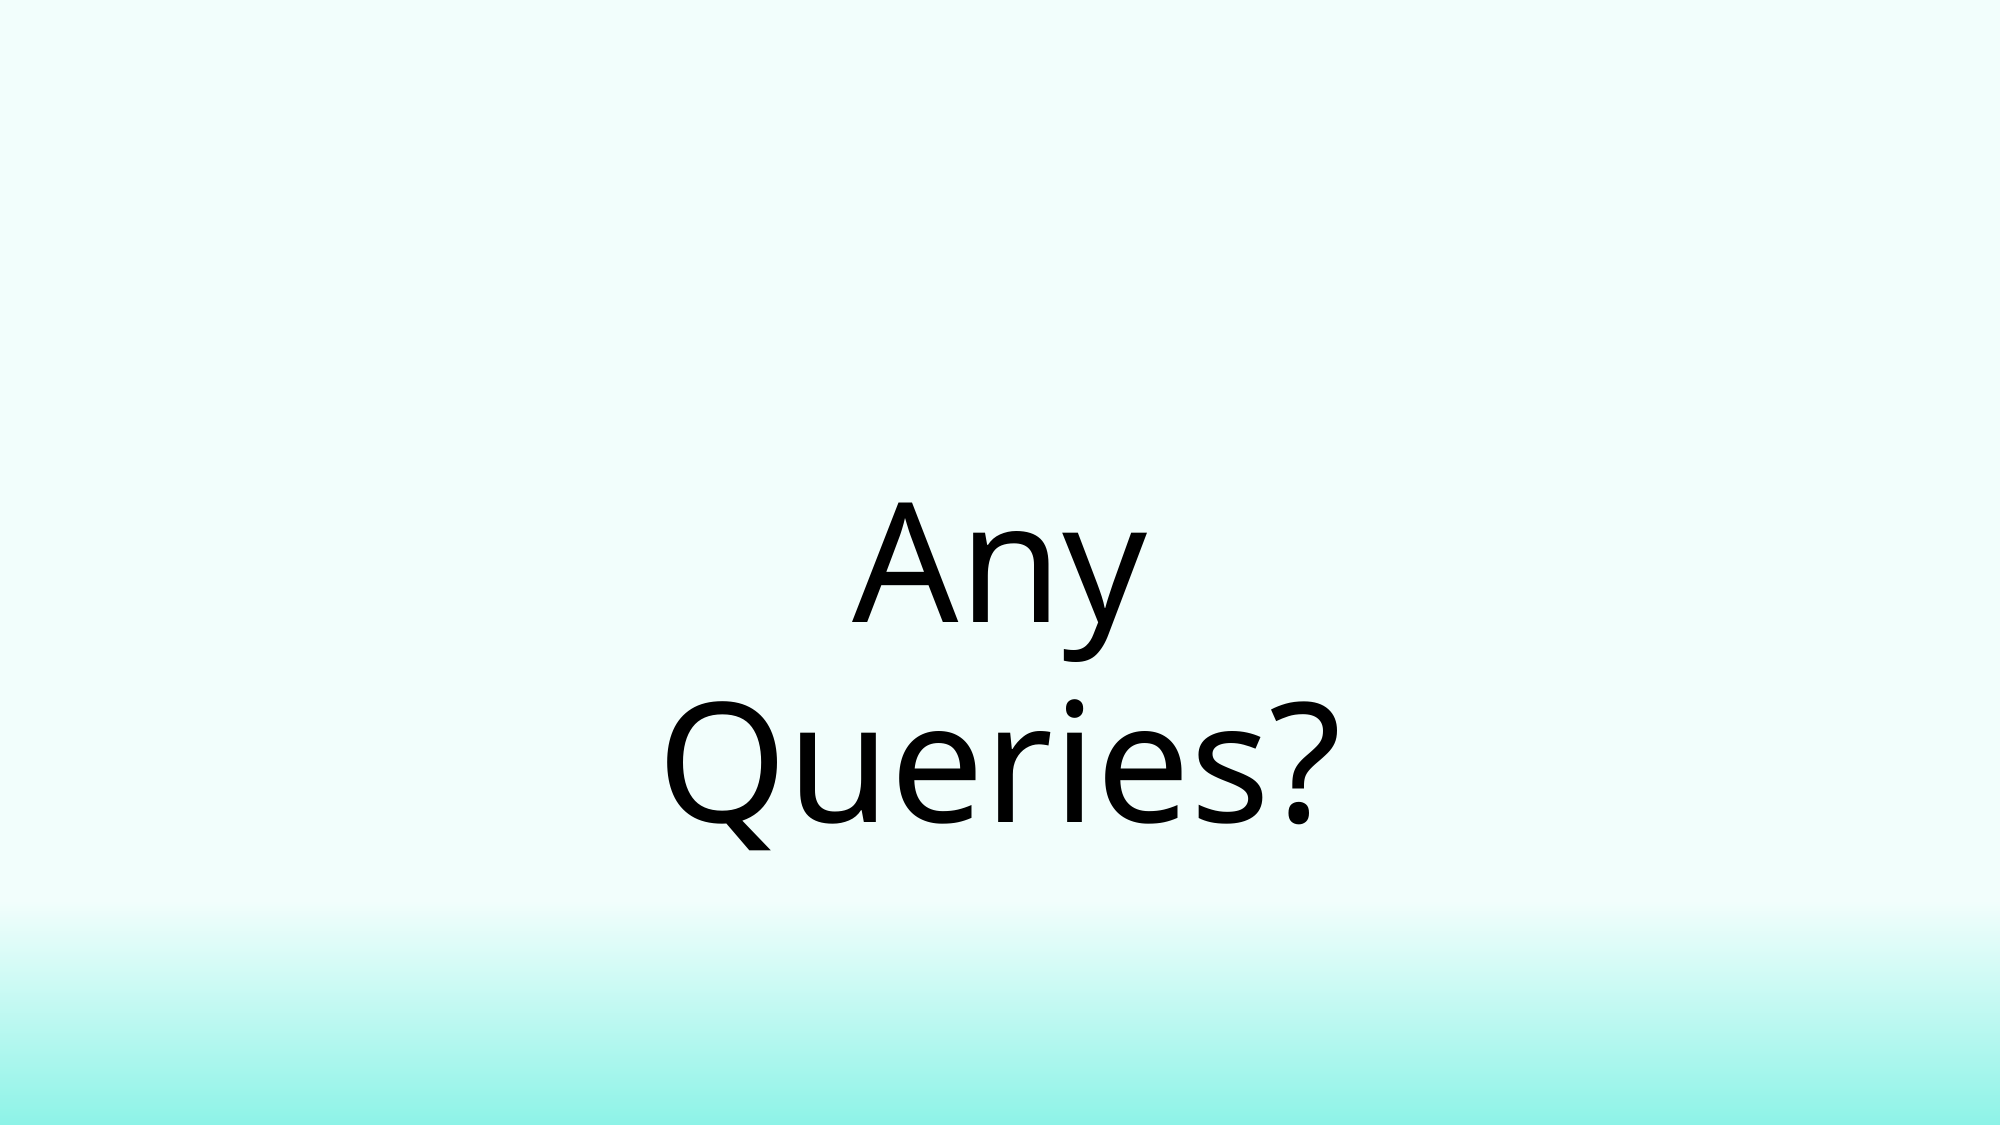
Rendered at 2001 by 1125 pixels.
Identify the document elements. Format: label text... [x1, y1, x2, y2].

text_box Any Queries? [487, 448, 1513, 998]
